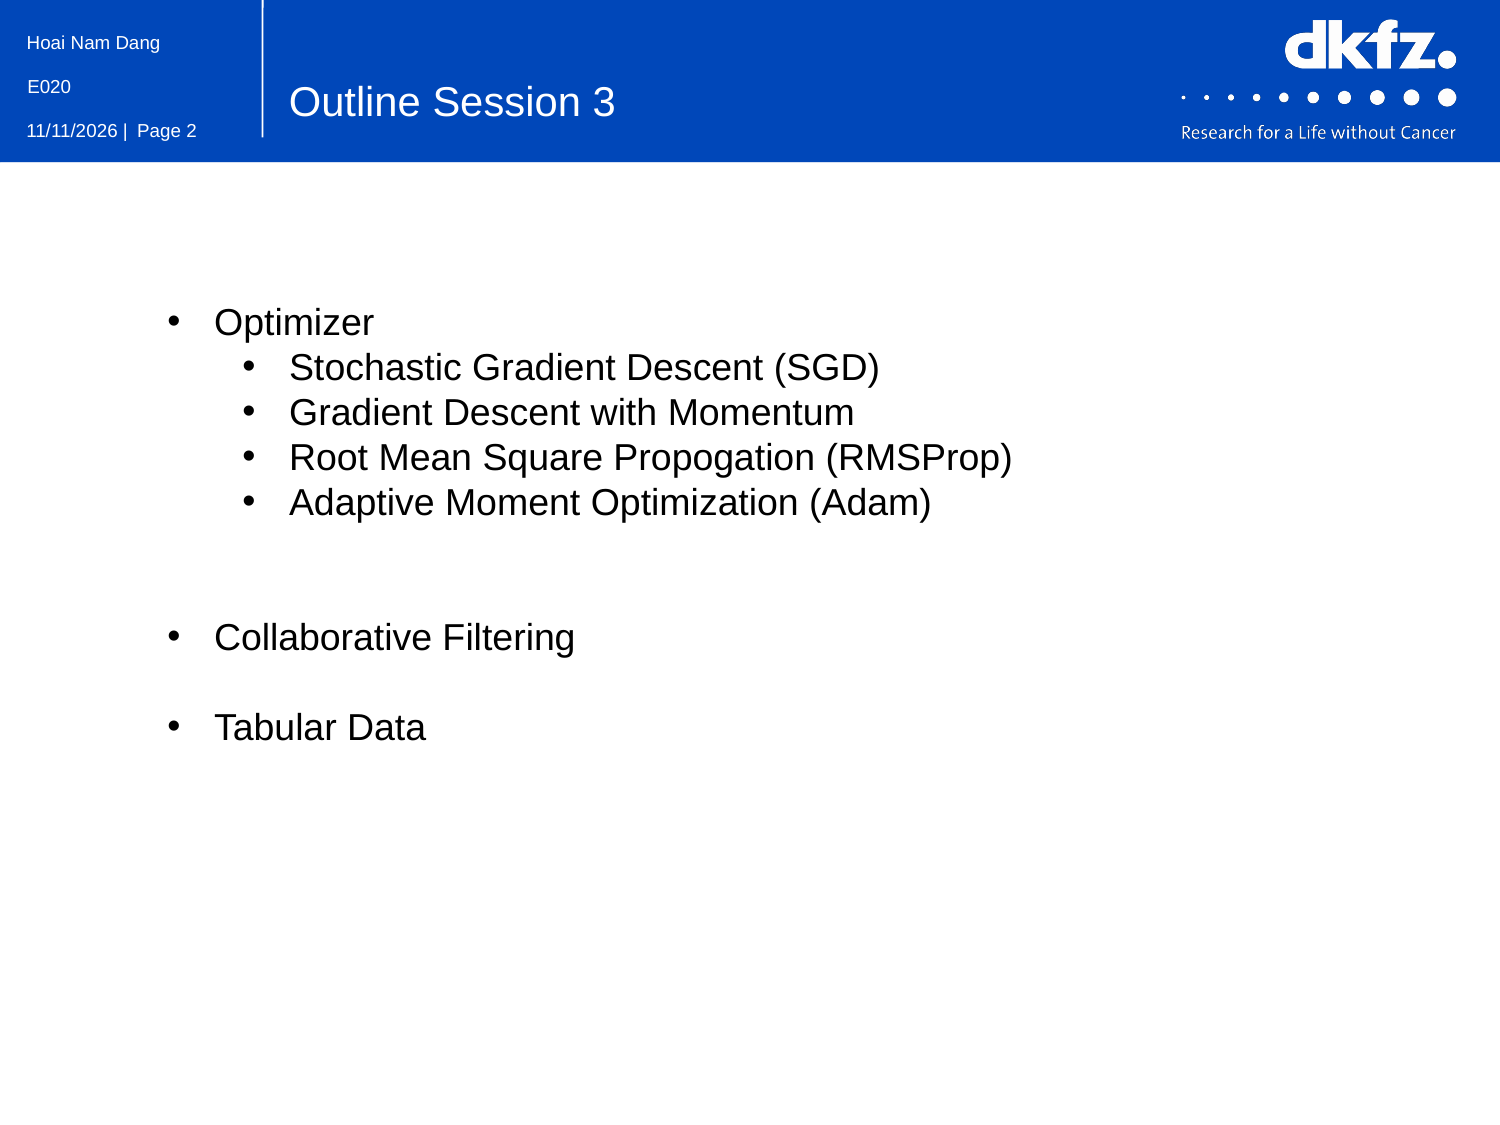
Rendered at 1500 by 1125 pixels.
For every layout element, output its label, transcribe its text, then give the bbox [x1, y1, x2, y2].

text_box [194, 233, 1365, 931]
text_box [289, 208, 1459, 905]
text_box Outline Session 3 [274, 67, 1128, 142]
text_box Optimizer Stochastic Gradient Descent (SGD) Gradient Descent with Momentum Root Mean Square Propogation (RMSProp) Adaptive Moment Optimization (Adam) Collaborative Filtering Tabular Data [152, 290, 1028, 846]
picture [1181, 19, 1470, 170]
